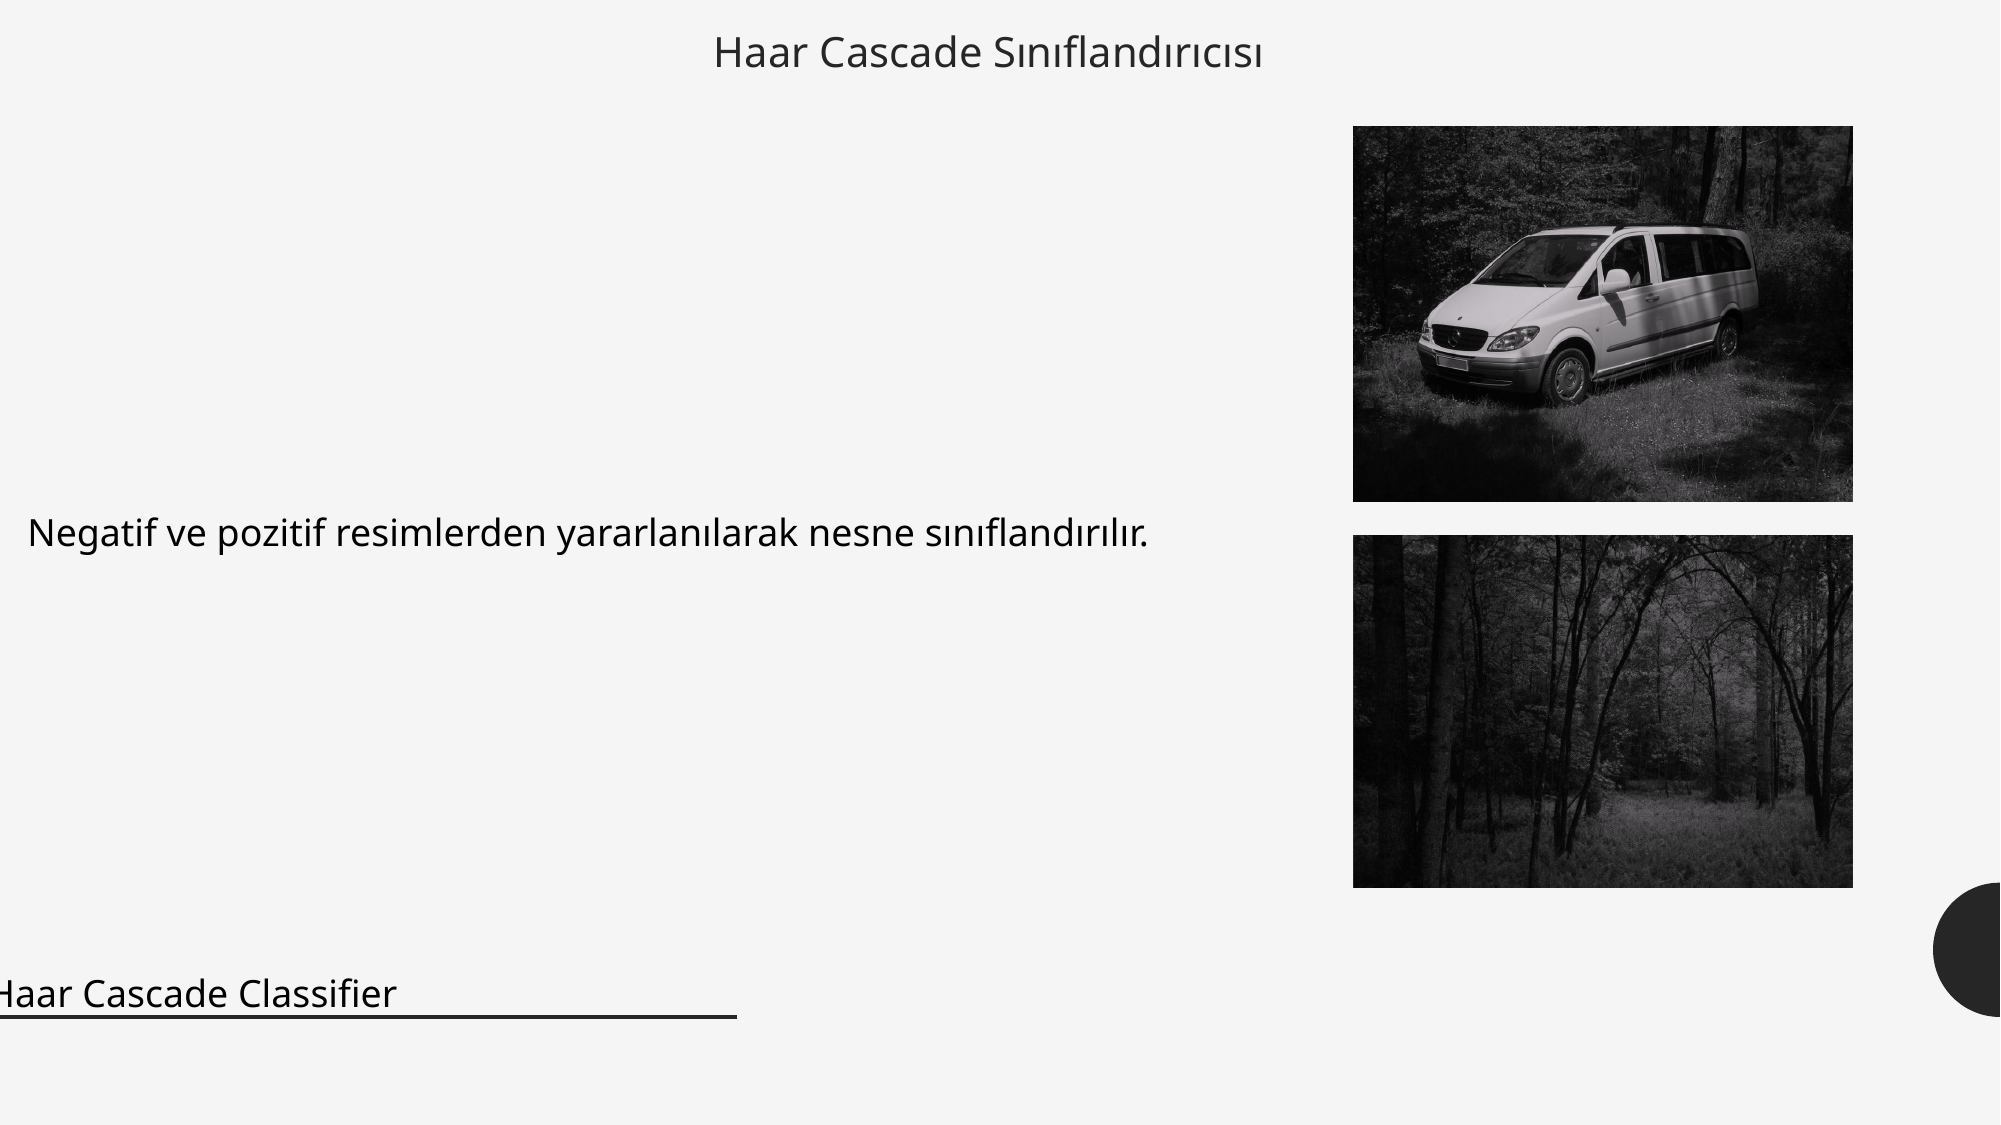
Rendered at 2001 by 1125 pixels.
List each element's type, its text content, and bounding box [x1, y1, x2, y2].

title Haar Cascade Sınıflandırıcısı [114, 24, 1865, 93]
text_box Haar Cascade Classifier [0, 963, 413, 1068]
picture [1353, 535, 1853, 888]
picture [1353, 126, 1853, 502]
text_box Negatif ve pozitif resimlerden yararlanılarak nesne sınıflandırılır. [12, 501, 1165, 562]
